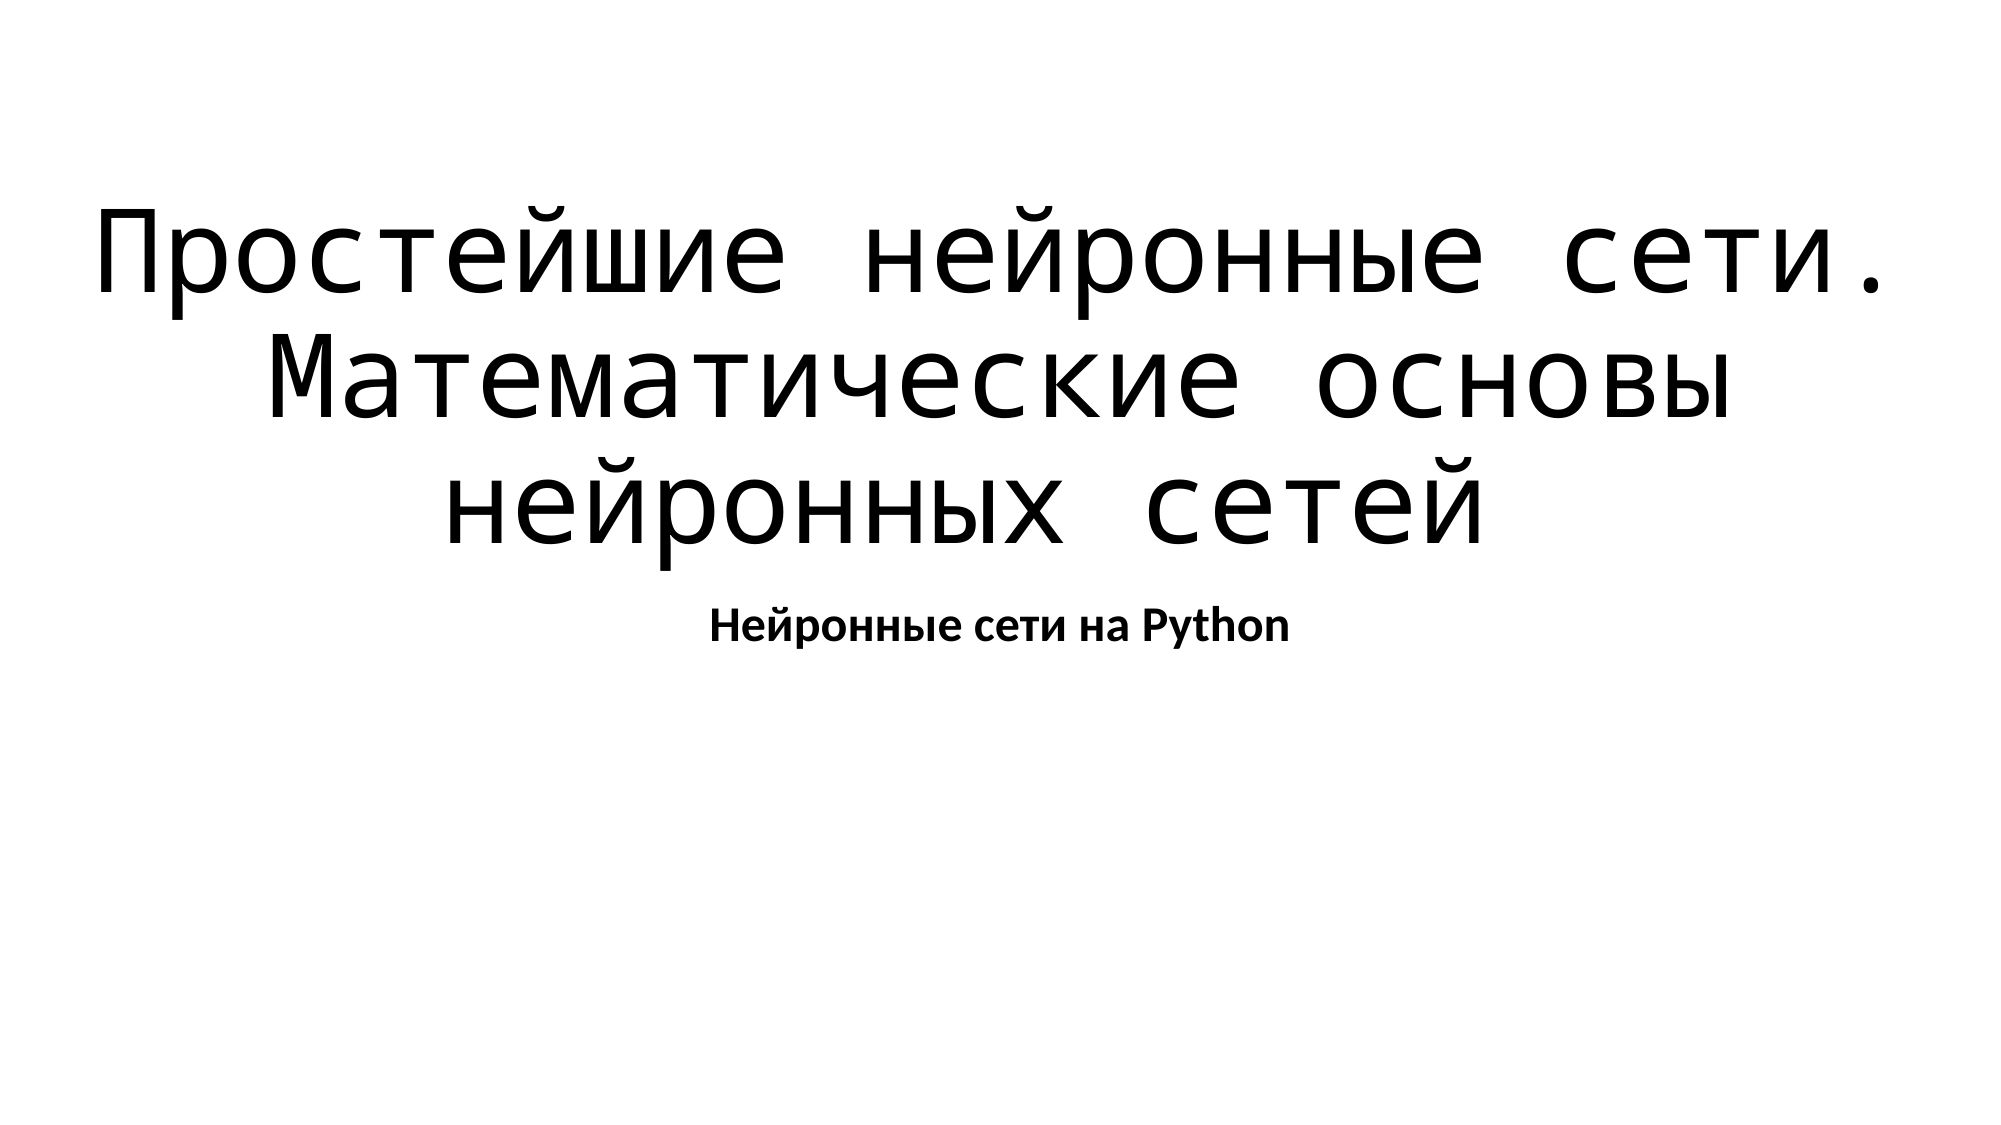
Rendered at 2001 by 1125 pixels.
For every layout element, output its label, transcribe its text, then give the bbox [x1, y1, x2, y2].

subtitle Нейронные сети на Python [249, 590, 1750, 863]
title Простейшие нейронные сети. Математические основы нейронных сетей [0, 184, 2000, 576]
